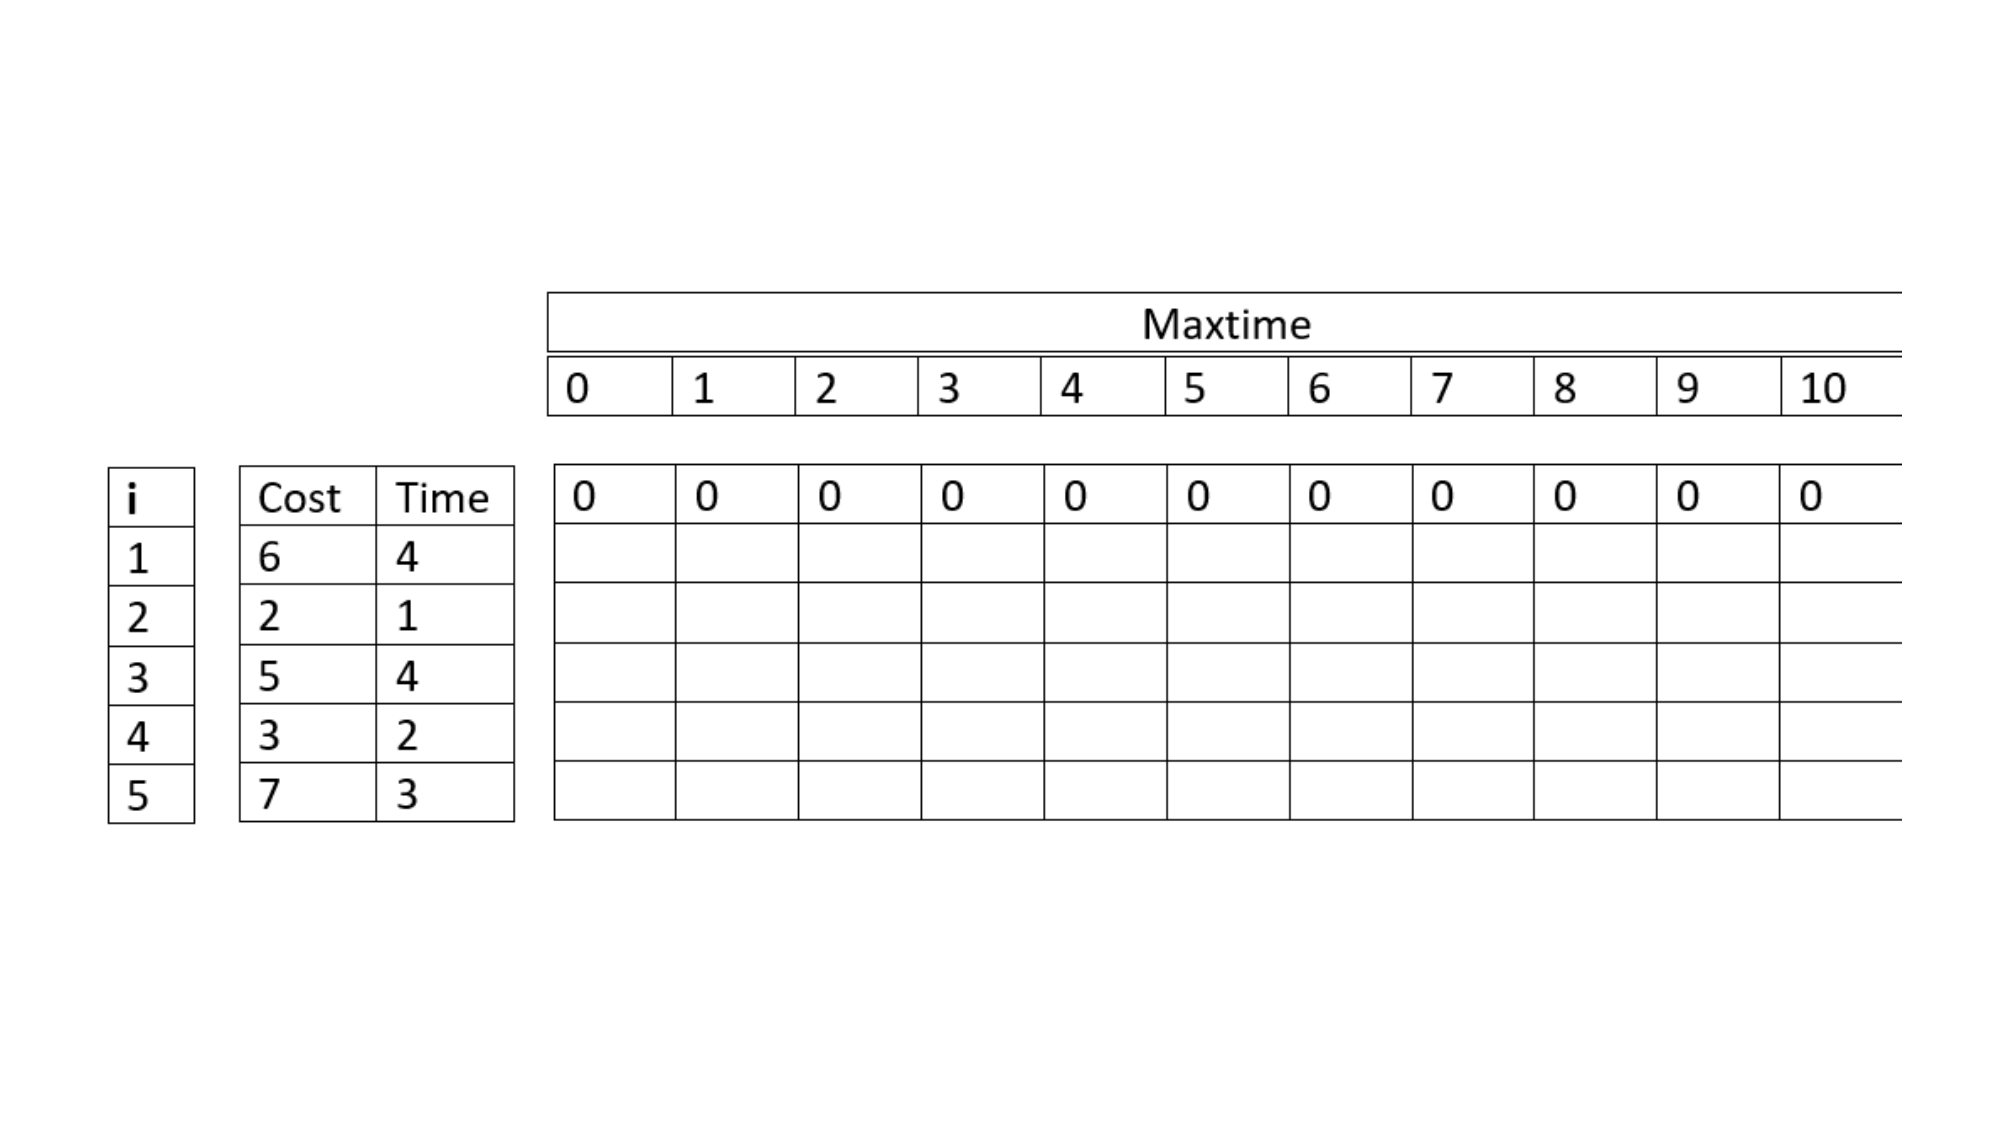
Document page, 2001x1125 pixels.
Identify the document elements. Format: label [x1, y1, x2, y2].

picture [98, 213, 1902, 912]
